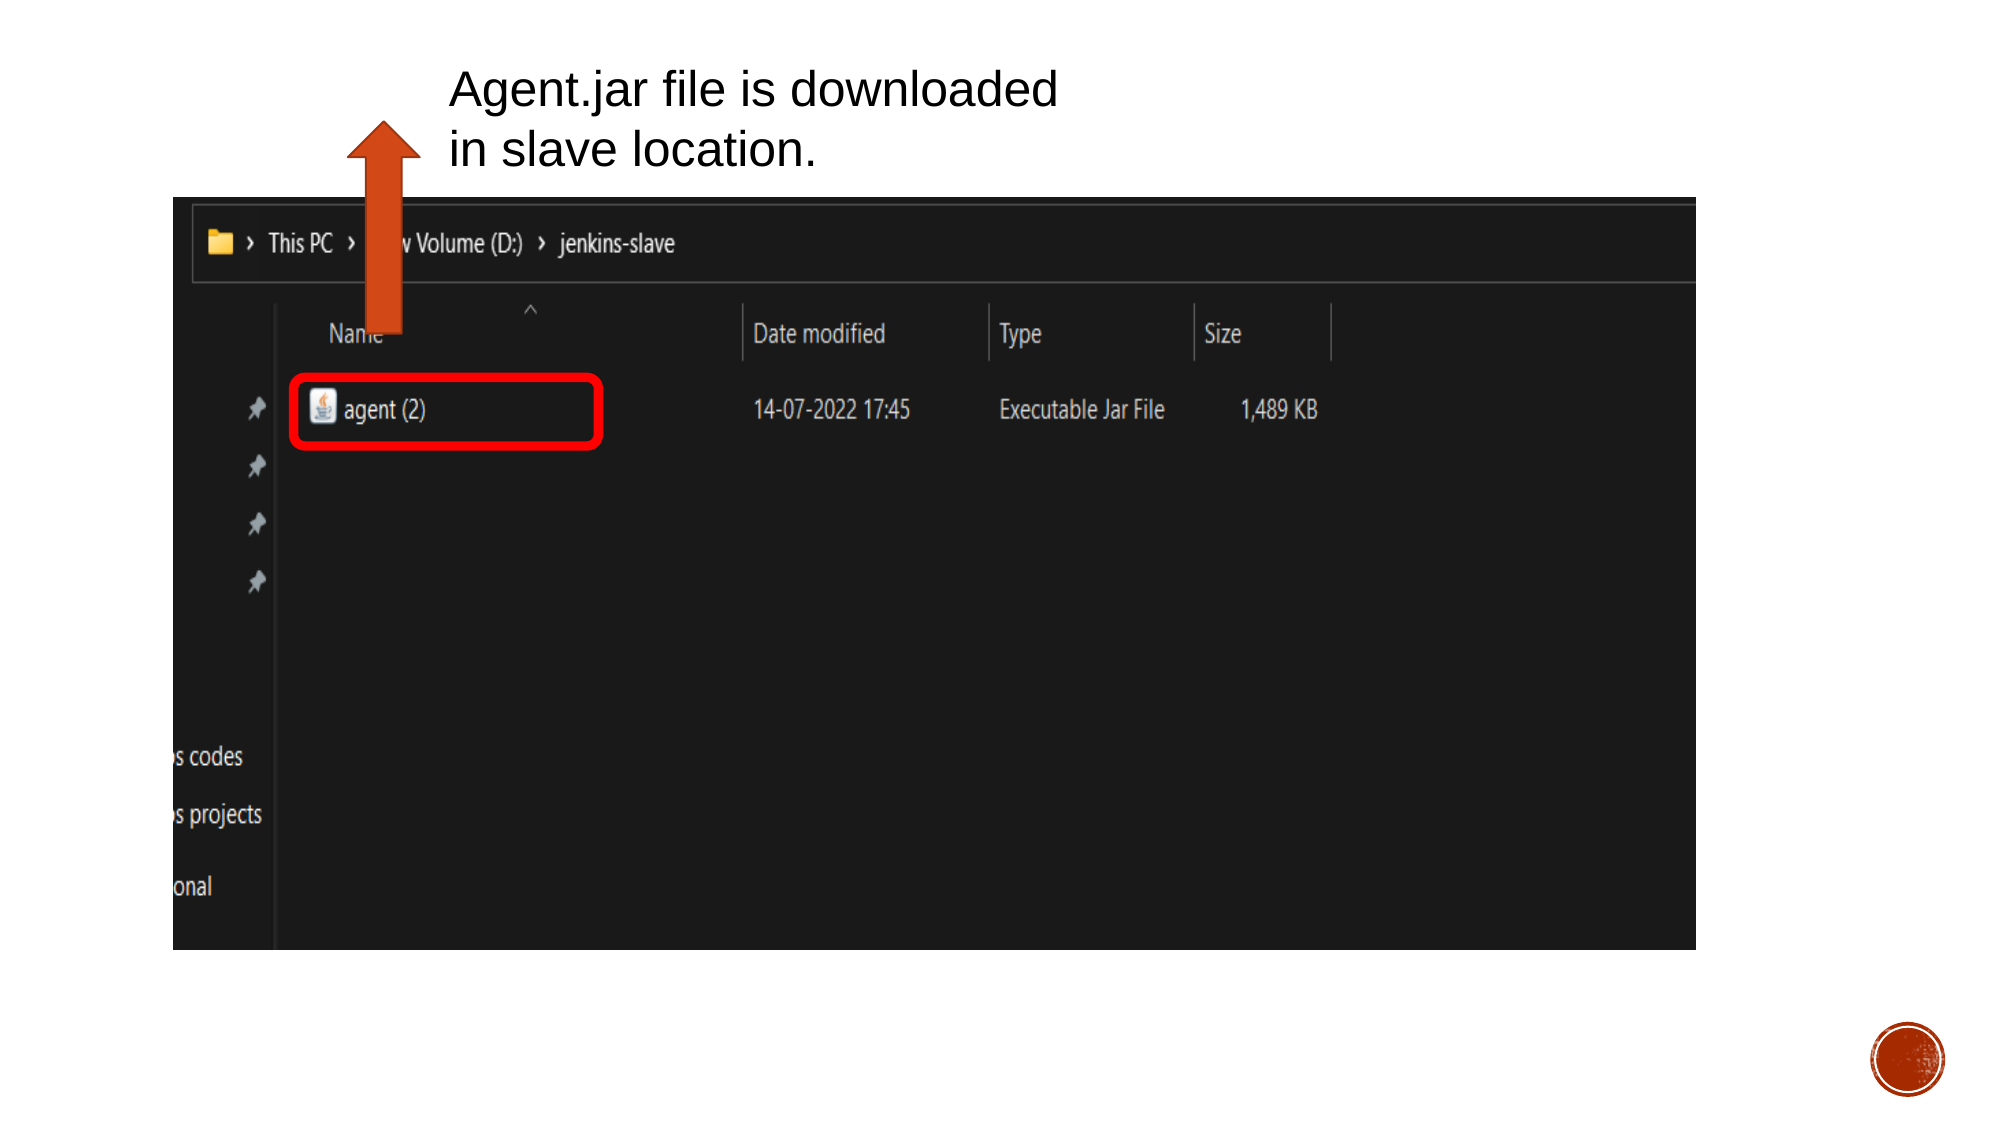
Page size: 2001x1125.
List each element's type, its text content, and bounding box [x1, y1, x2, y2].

picture [173, 198, 1695, 948]
text_box [346, 120, 421, 197]
text_box Agent.jar file is downloaded in slave location. [433, 49, 1109, 185]
